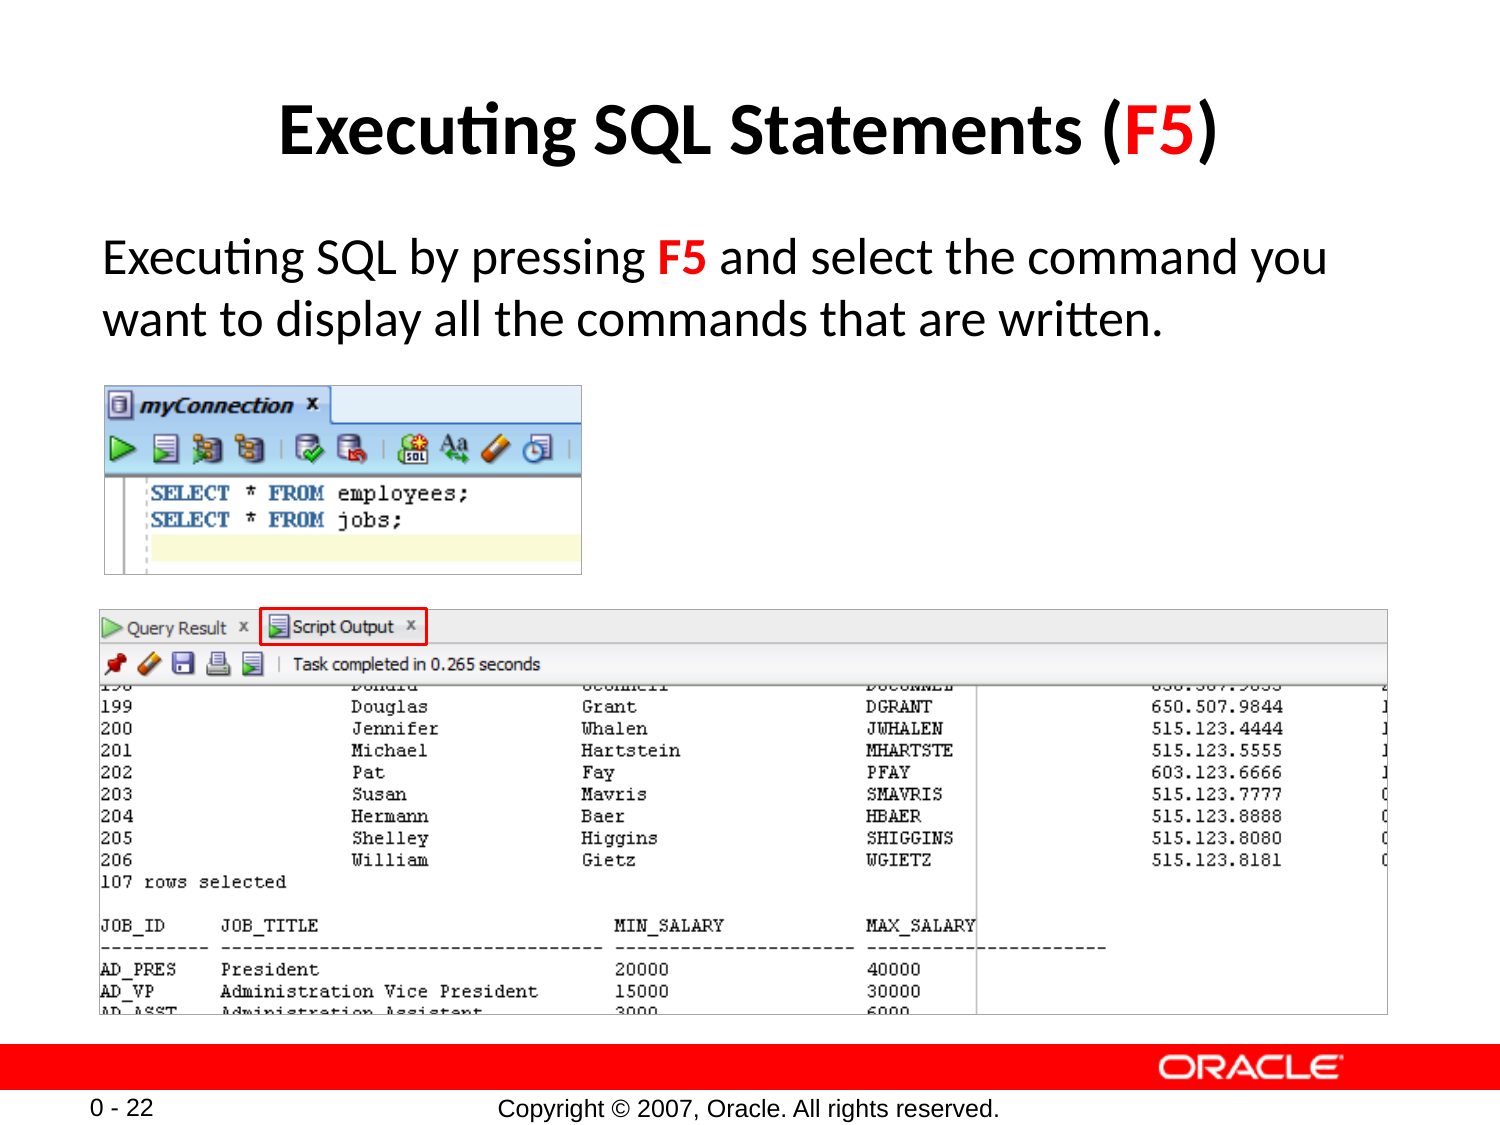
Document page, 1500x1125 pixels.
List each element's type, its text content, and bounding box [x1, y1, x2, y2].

picture [98, 608, 1389, 1015]
title Executing SQL Statements (F5) [99, 52, 1400, 197]
list Executing SQL by pressing F5 and select the command you want to display all the commands that are written. [99, 219, 1400, 351]
picture [0, 1044, 1500, 1090]
picture [103, 385, 582, 575]
